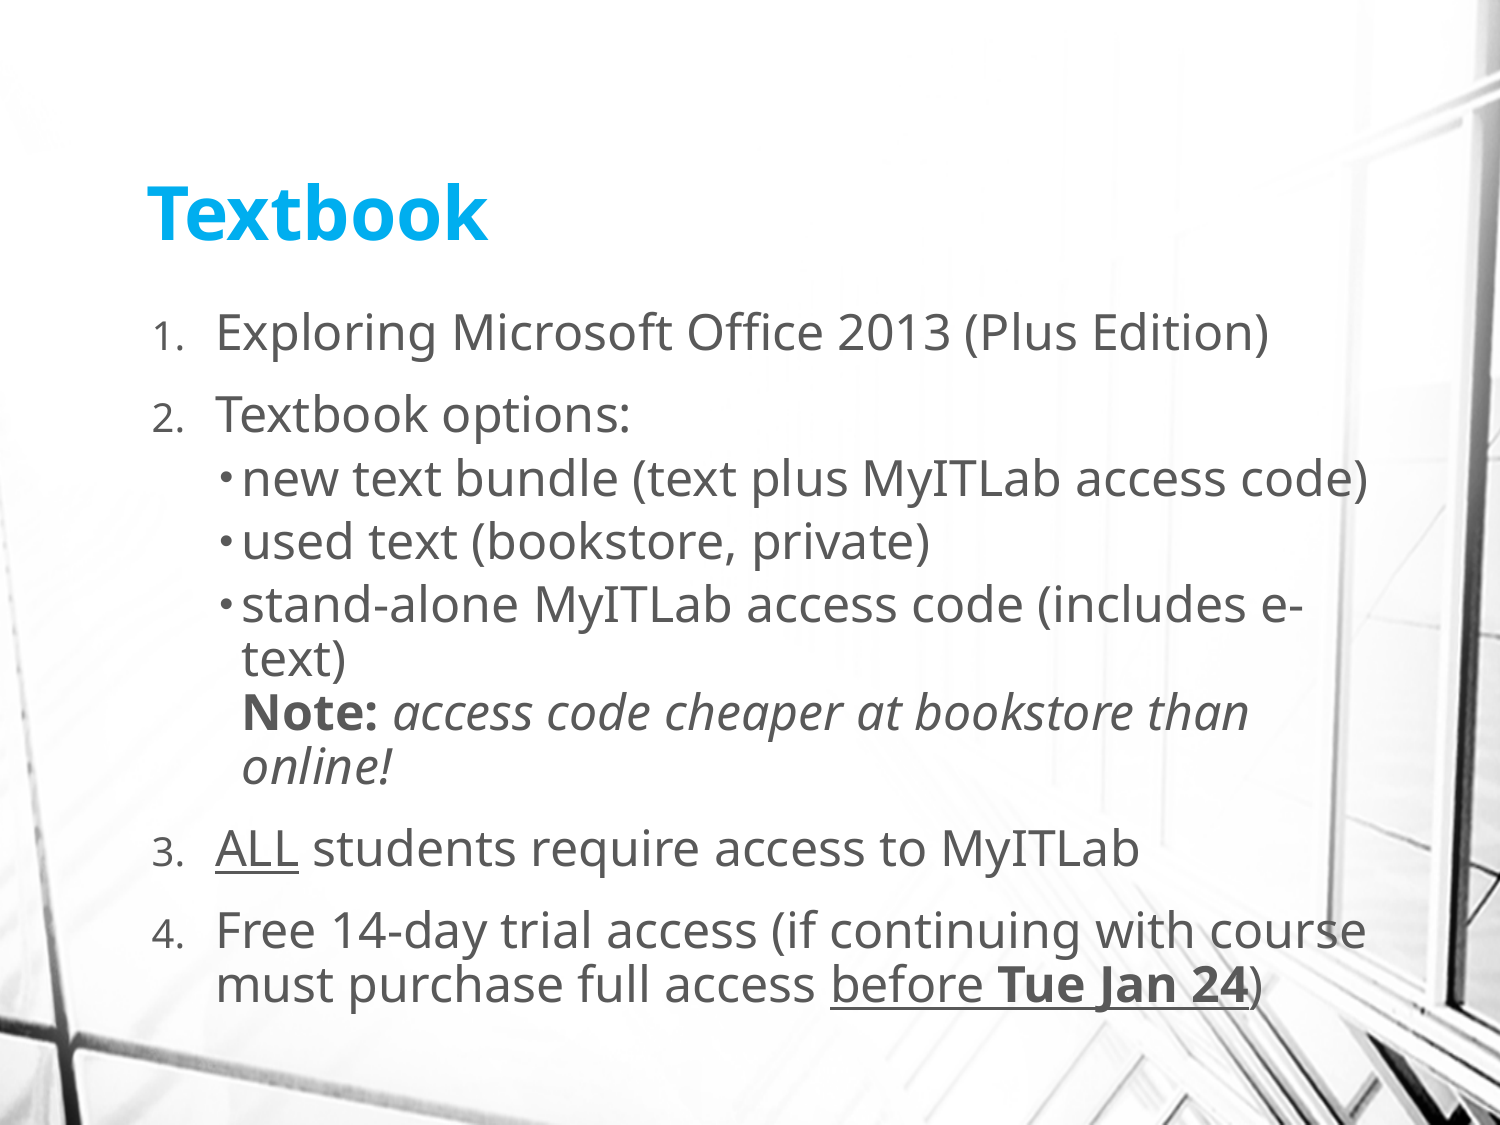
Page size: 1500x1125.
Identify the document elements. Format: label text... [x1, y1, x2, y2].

list Exploring Microsoft Office 2013 (Plus Edition) Textbook options: new text bundle (text plus MyITLab access code) used text (bookstore, private) stand-alone MyITLab access code (includes e-text) Note: access code cheaper at bookstore than online! ALL students require access to MyITLab Free 14-day trial access (if continuing with course must purchase full access before Tue Jan 24) [131, 299, 1388, 988]
title Textbook [131, 87, 1201, 263]
picture [0, 0, 1500, 1125]
